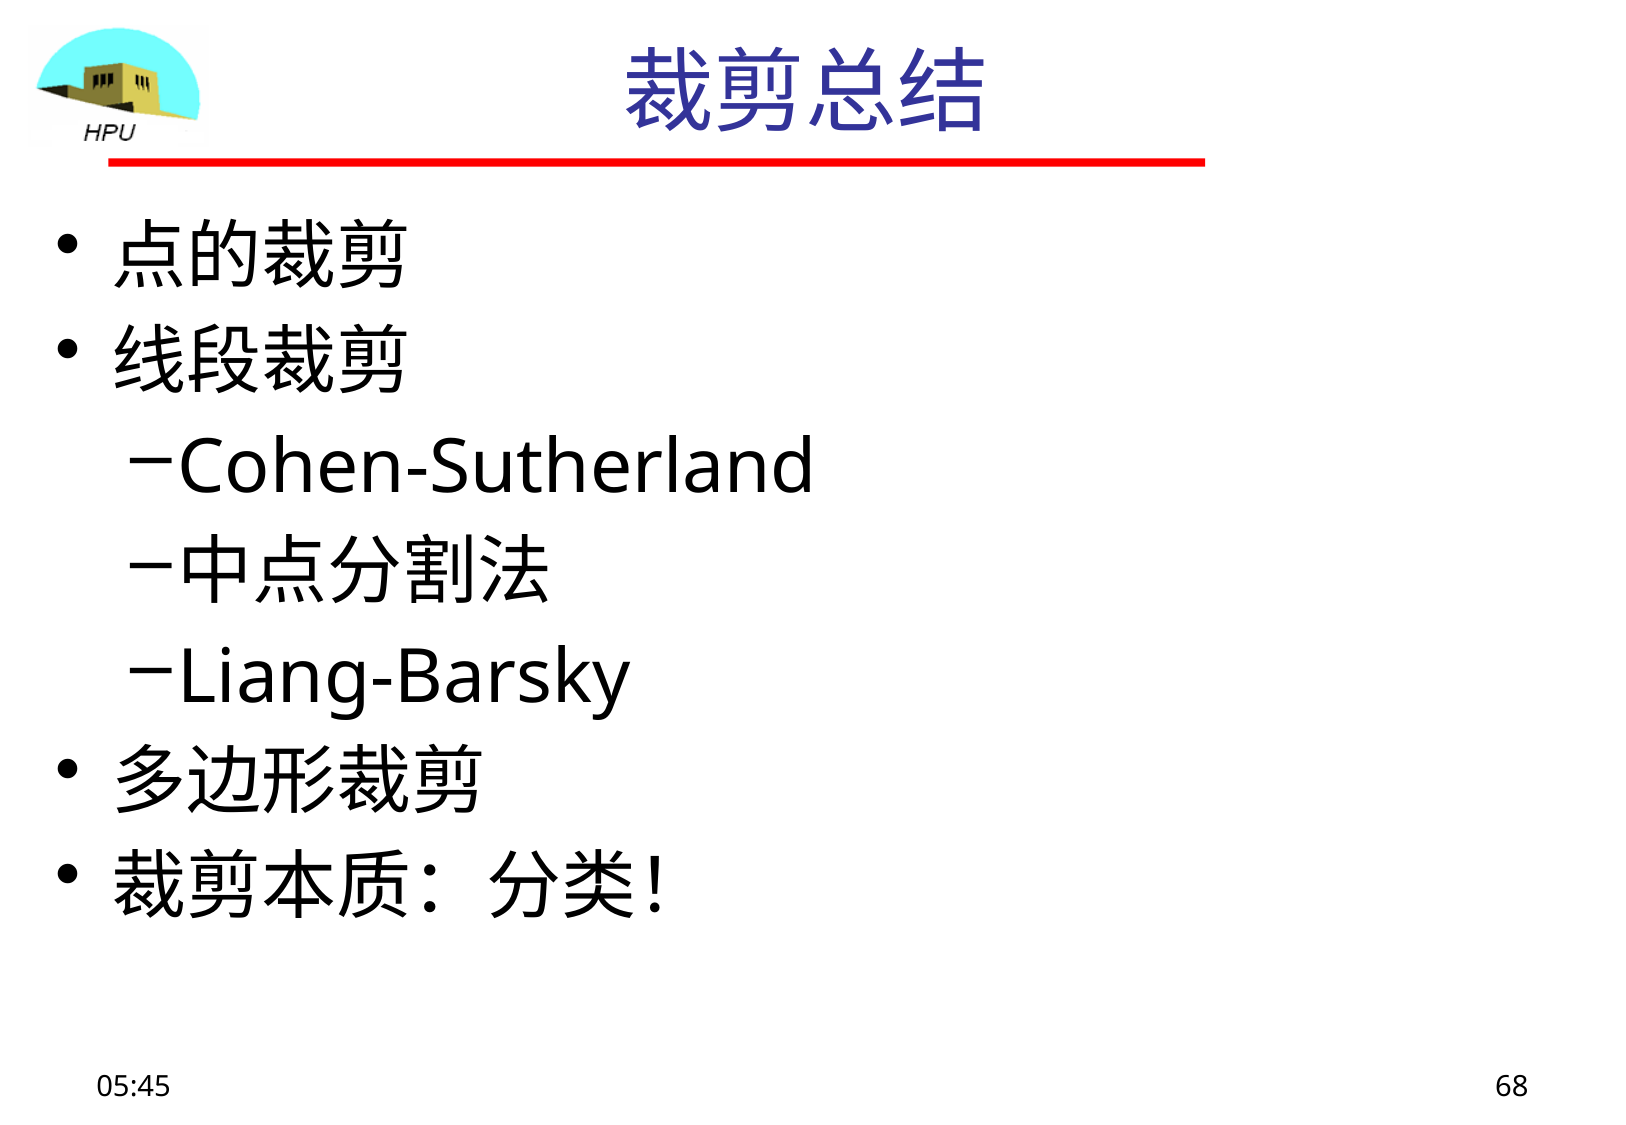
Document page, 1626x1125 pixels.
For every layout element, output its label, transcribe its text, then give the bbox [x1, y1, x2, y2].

title 裁剪总结 [27, 12, 1585, 163]
list 点的裁剪 线段裁剪 Cohen-Sutherland 中点分割法 Liang-Barsky 多边形裁剪 裁剪本质：分类！ [40, 200, 1598, 1050]
slide_number 68 [1164, 1059, 1544, 1113]
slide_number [80, 1059, 461, 1113]
